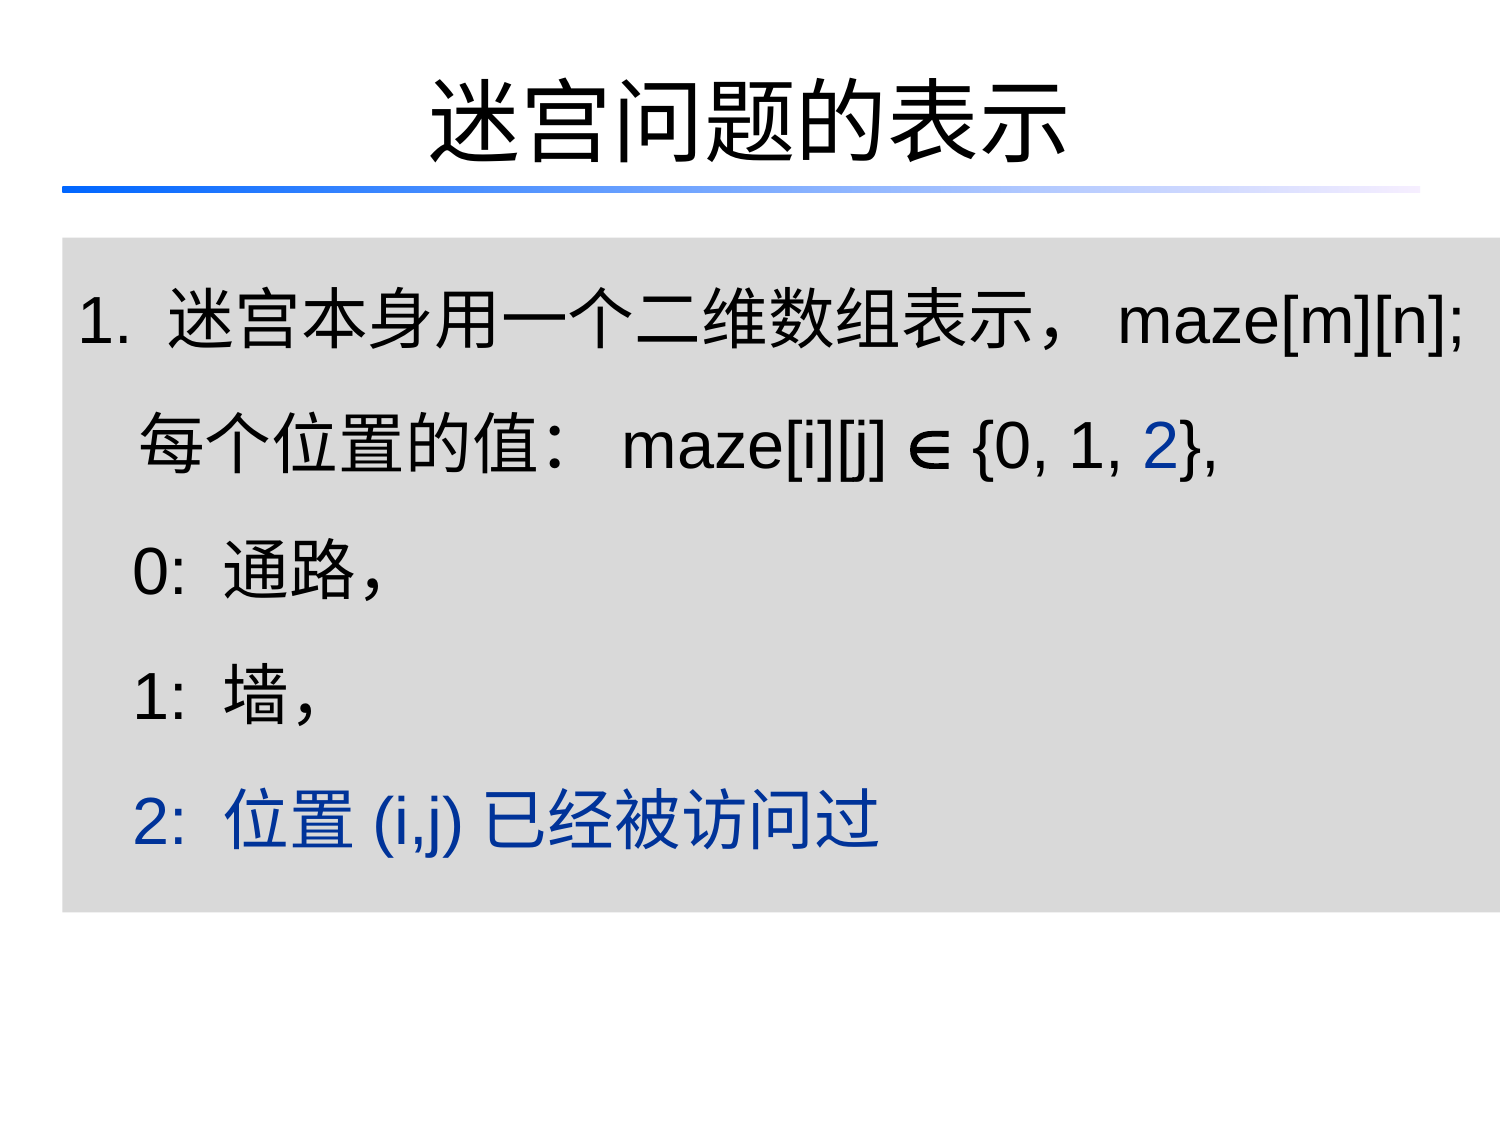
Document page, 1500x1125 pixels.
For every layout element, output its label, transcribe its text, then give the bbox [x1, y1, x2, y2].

list 1. 迷宫本身用一个二维数组表示，maze[m][n]; 每个位置的值：maze[i][j]  {0, 1, 2}, 0: 通路， 1: 墙， 2: 位置(i,j)已经被访问过 [62, 237, 1500, 913]
title 迷宫问题的表示 [74, 24, 1426, 213]
text_box [62, 186, 427, 193]
text_box [500, 186, 1421, 193]
